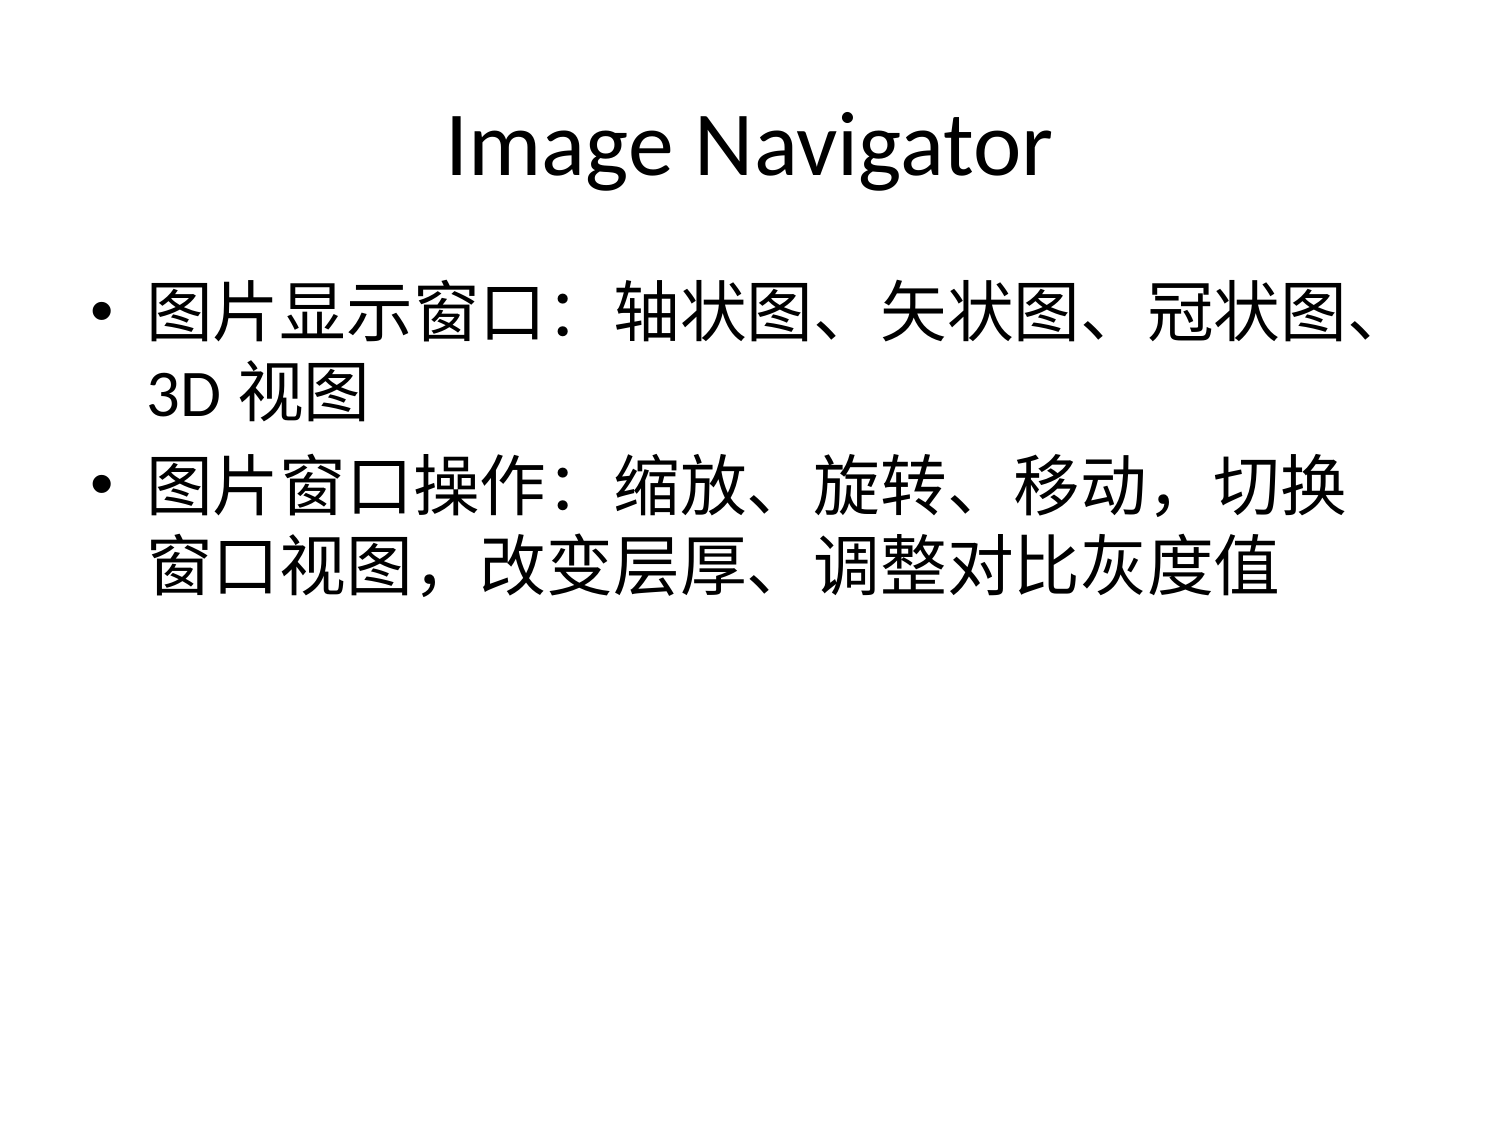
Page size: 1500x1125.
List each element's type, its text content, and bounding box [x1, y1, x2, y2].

list 图片显示窗口：轴状图、矢状图、冠状图、3D视图 图片窗口操作：缩放、旋转、移动，切换窗口视图，改变层厚、调整对比灰度值 [75, 262, 1425, 1005]
title Image Navigator [75, 45, 1425, 233]
